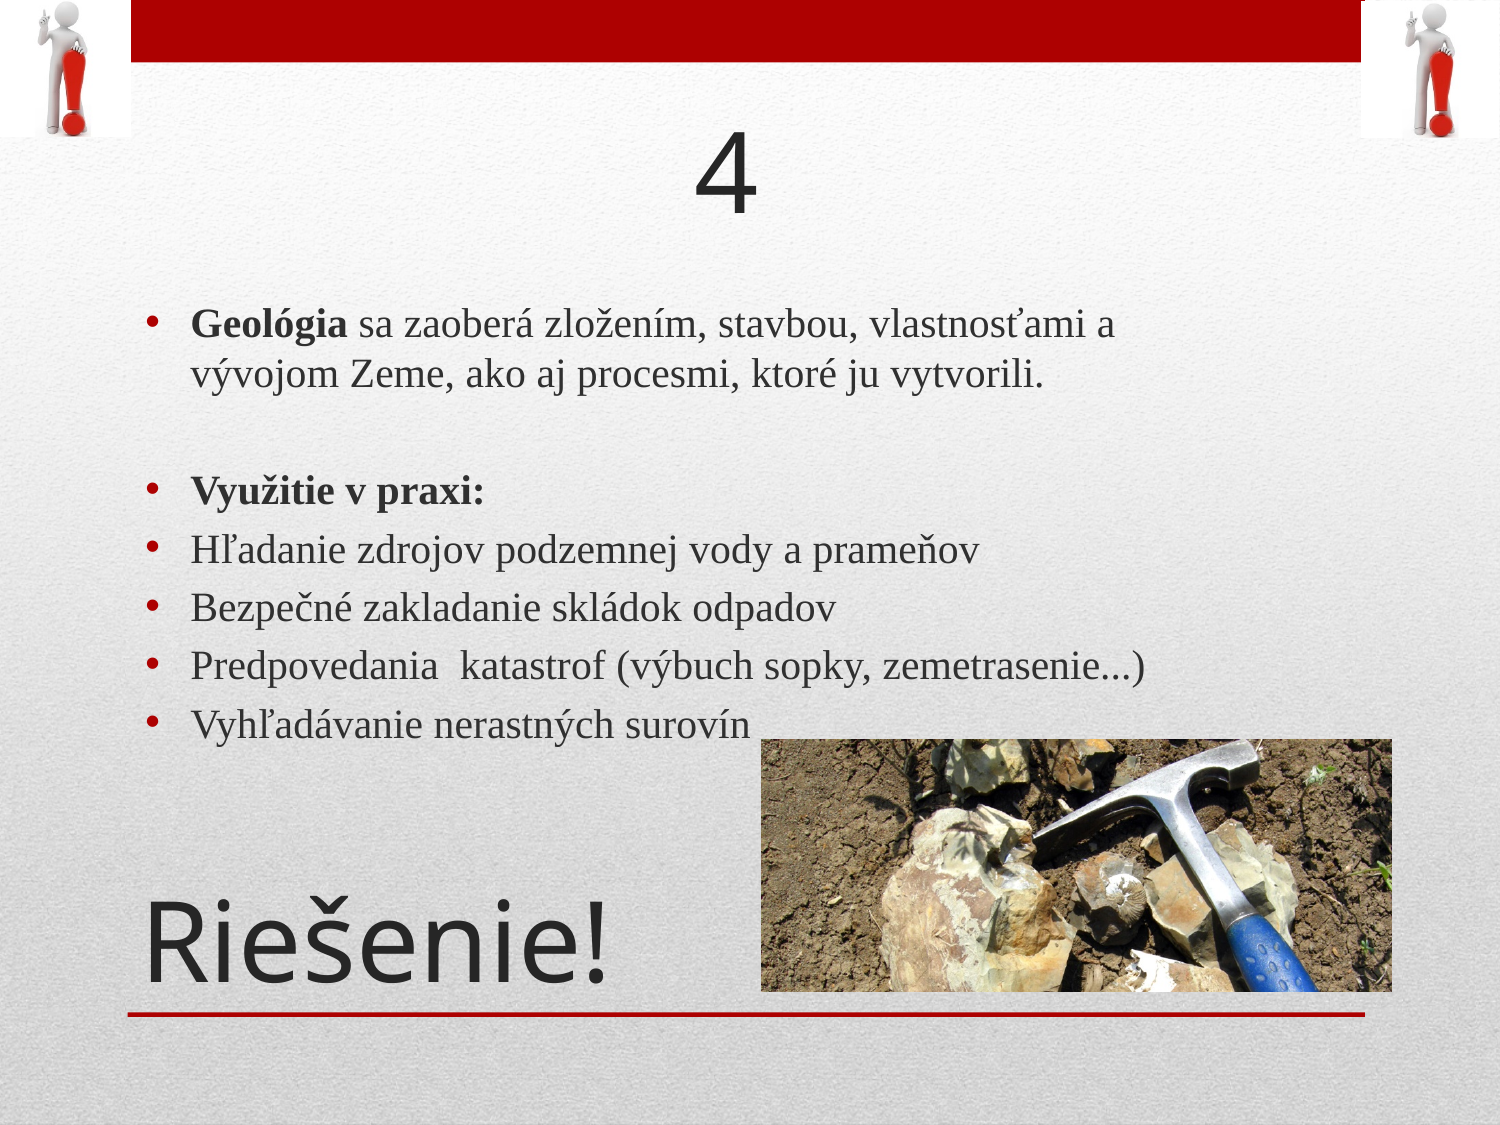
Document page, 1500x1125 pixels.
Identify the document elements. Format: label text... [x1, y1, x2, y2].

picture [760, 738, 1392, 993]
picture [1361, 0, 1499, 139]
picture [0, 0, 132, 138]
text_box 4 [679, 19, 845, 244]
list Geológia sa zaoberá zložením, stavbou, vlastnosťami a vývojom Zeme, ako aj procesmi, ktoré ju vytvorili. Využitie v praxi: Hľadanie zdrojov podzemnej vody a prameňov Bezpečné zakladanie skládok odpadov Predpovedania katastrof (výbuch sopky, zemetrasenie...) Vyhľadávanie nerastných surovín [130, 231, 1287, 870]
title Riešenie! [125, 750, 1238, 1013]
